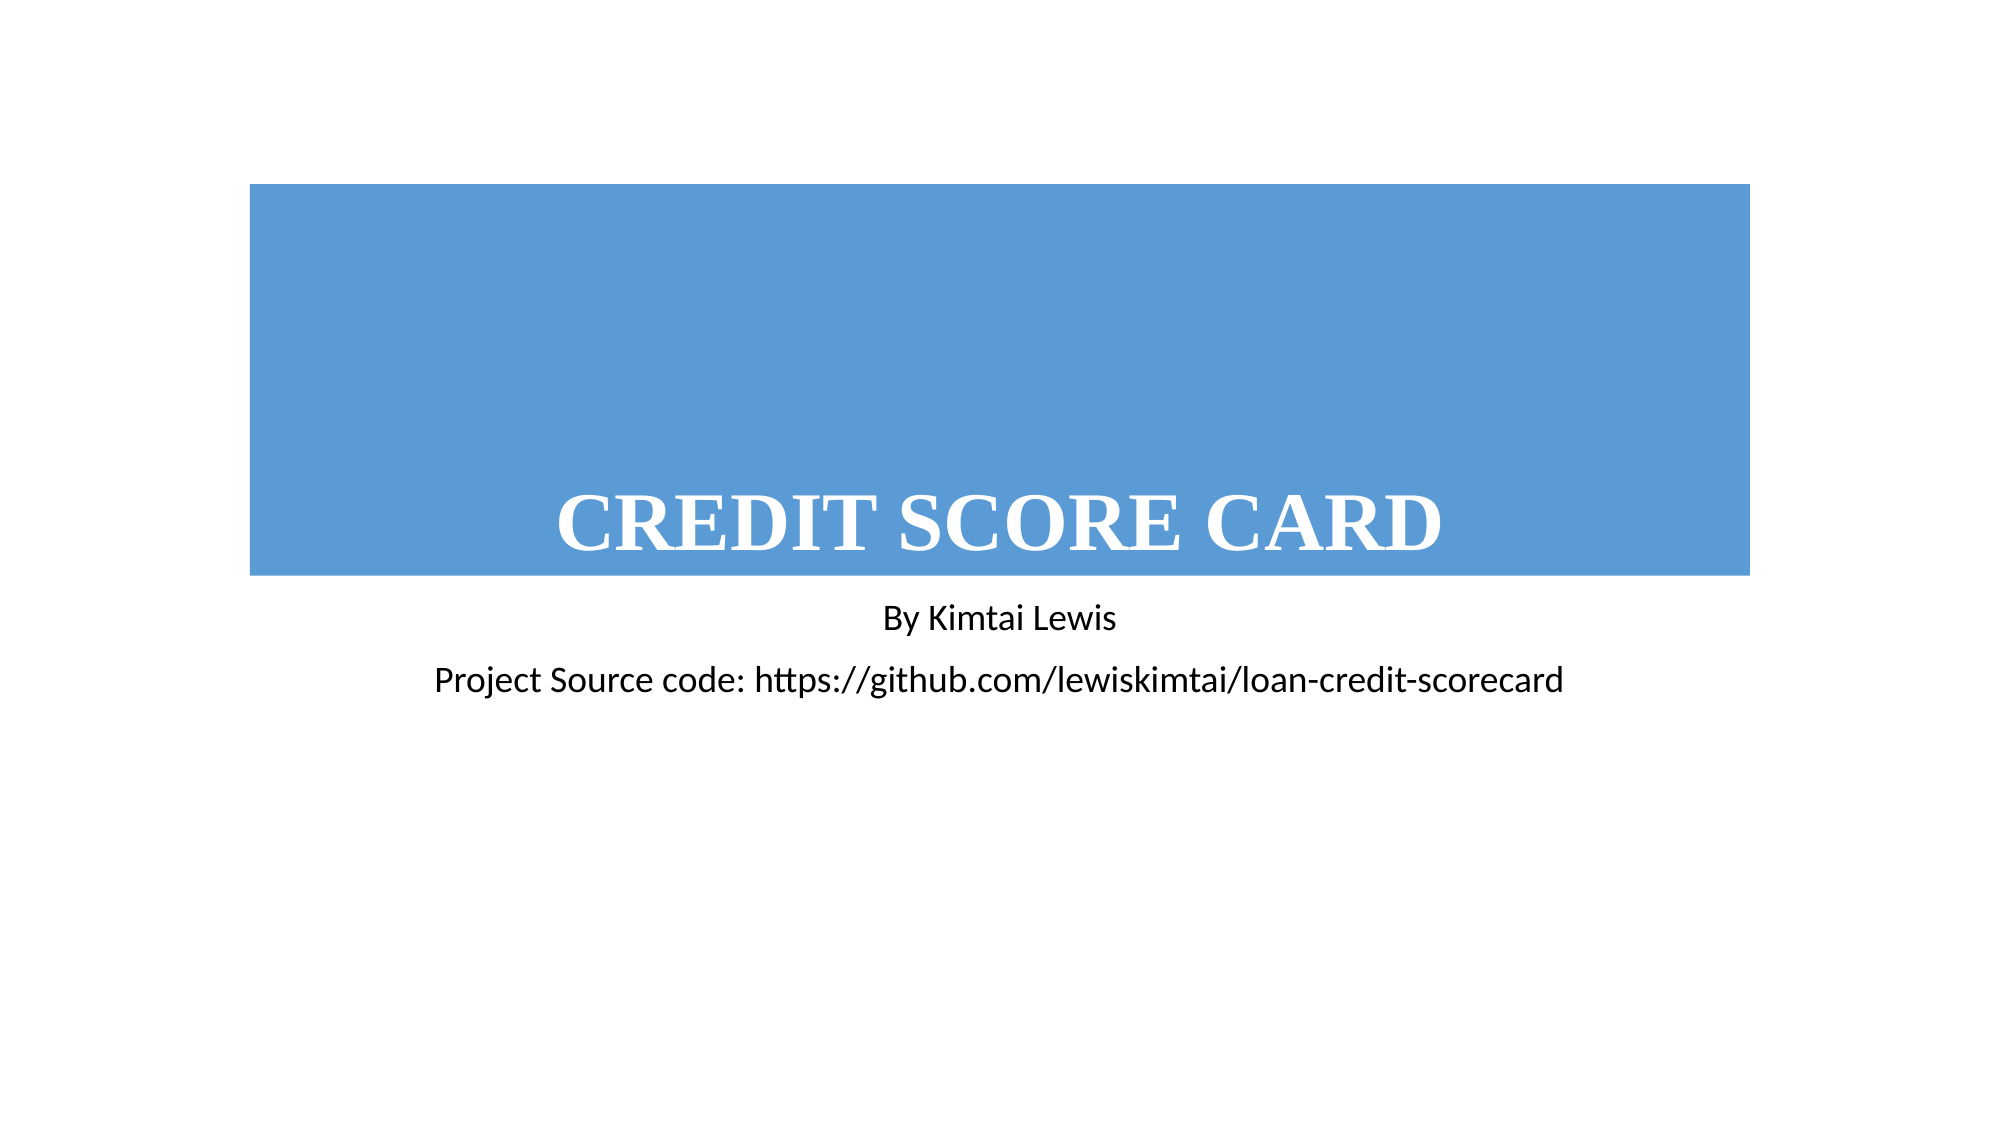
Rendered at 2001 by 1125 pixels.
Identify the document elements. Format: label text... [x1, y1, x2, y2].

title CREDIT SCORE CARD [249, 184, 1750, 576]
subtitle By Kimtai Lewis Project Source code: https://github.com/lewiskimtai/loan-credit-scorecard [249, 590, 1750, 863]
